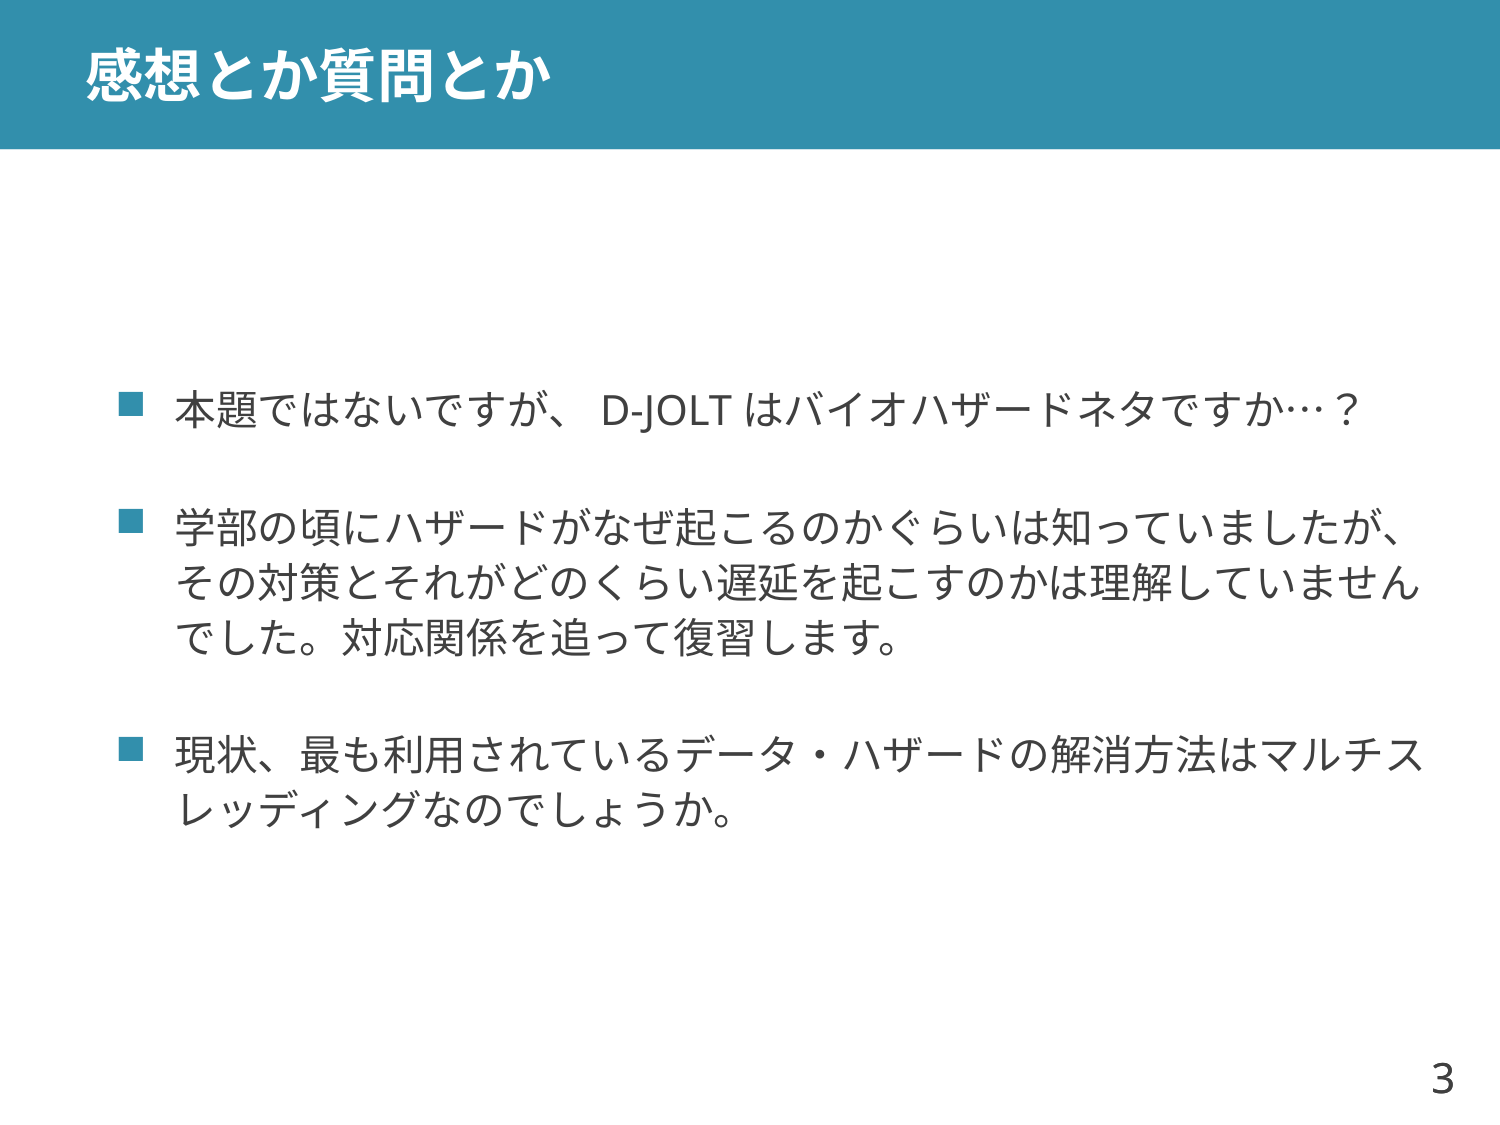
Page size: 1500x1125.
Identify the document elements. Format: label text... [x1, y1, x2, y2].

list 本題ではないですが、D-JOLTはバイオハザードネタですか…？ 学部の頃にハザードがなぜ起こるのかぐらいは知っていましたが、その対策とそれがどのくらい遅延を起こすのかは理解していませんでした。対応関係を追って復習します。 現状、最も利用されているデータ・ハザードの解消方法はマルチスレッディングなのでしょうか。 [100, 178, 1459, 1036]
title 感想とか質問とか [70, 0, 1500, 150]
